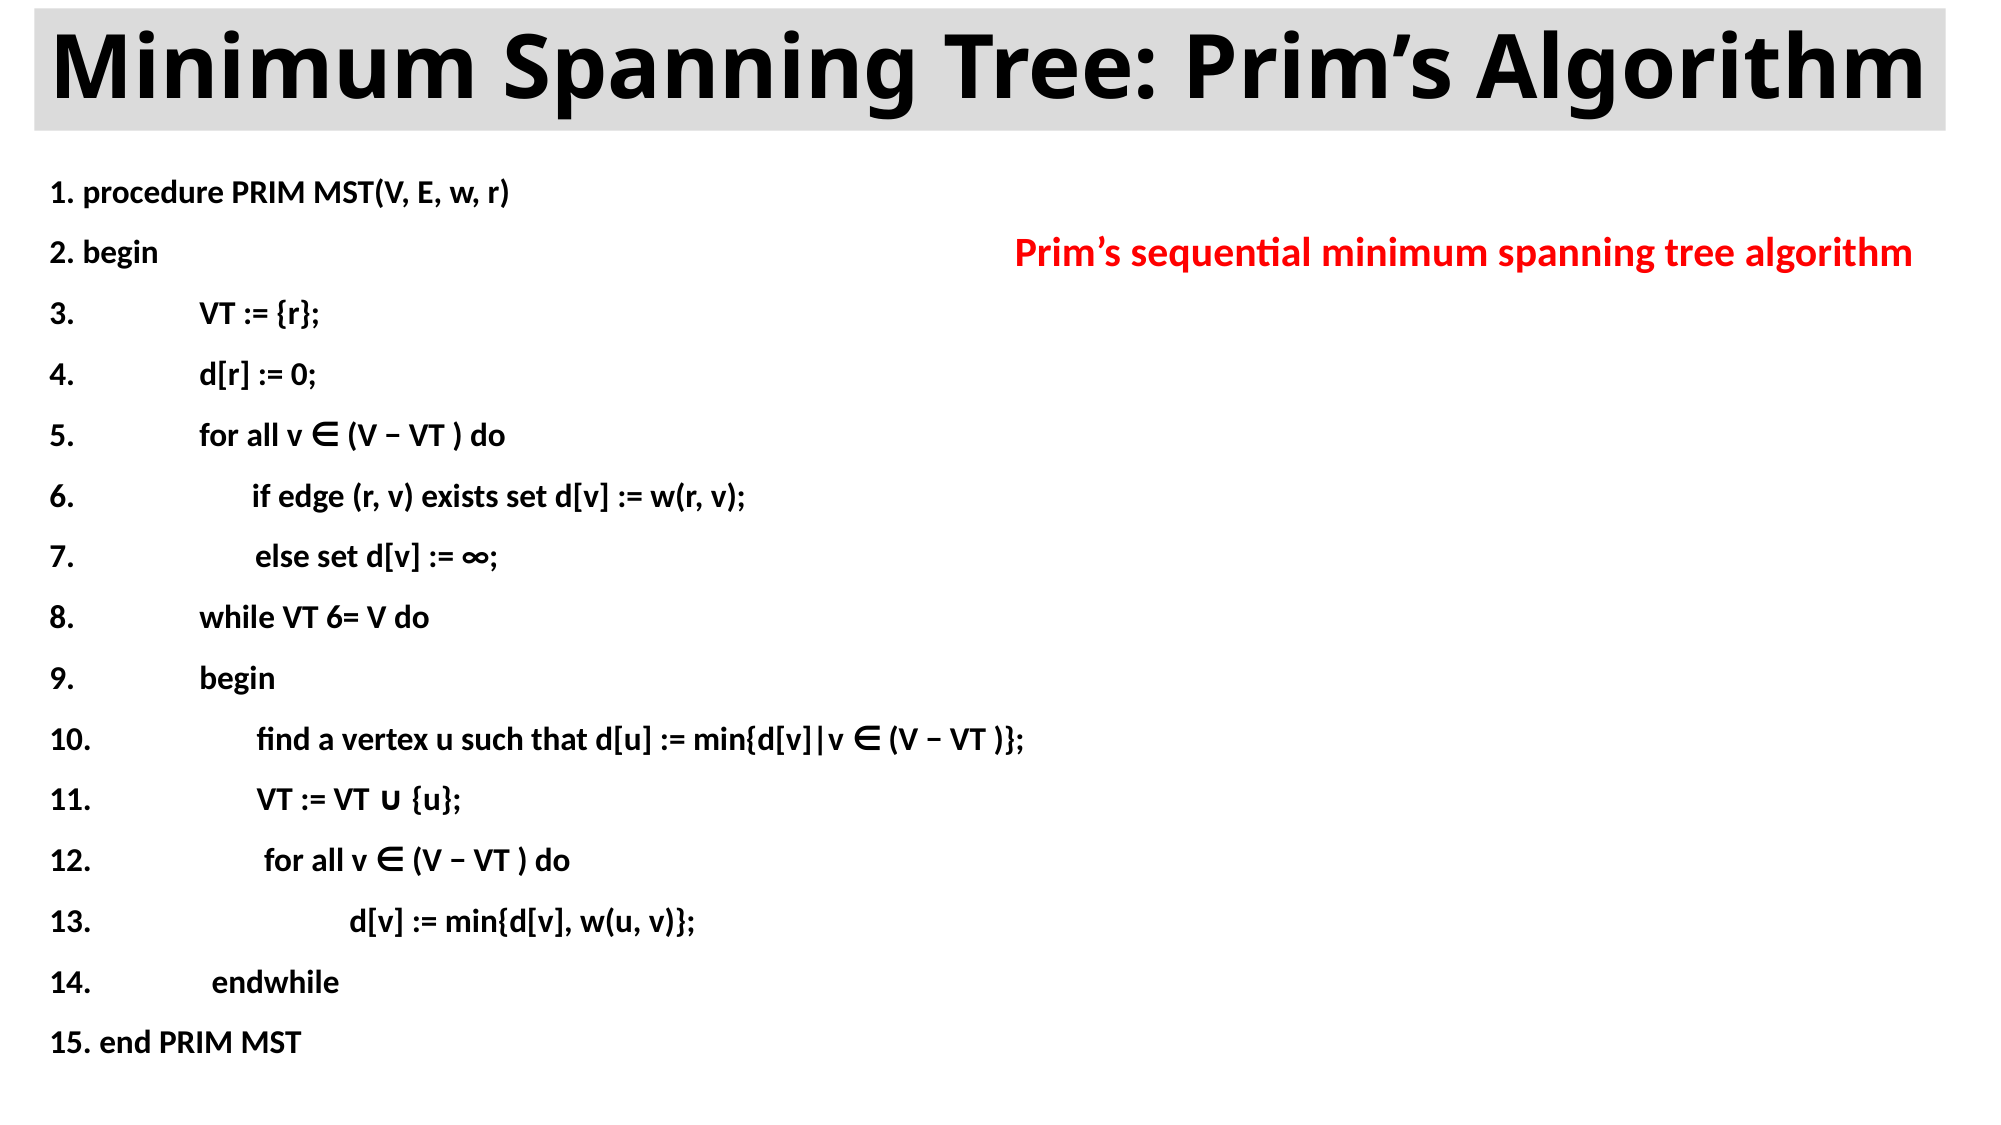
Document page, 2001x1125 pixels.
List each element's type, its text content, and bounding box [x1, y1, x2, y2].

text_box Prim’s sequential minimum spanning tree algorithm [999, 217, 2000, 333]
list 1. procedure PRIM MST(V, E, w, r) 2. begin 3. VT := {r}; 4. d[r] := 0; 5. for all v ∈ (V − VT ) do 6. if edge (r, v) exists set d[v] := w(r, v); 7. else set d[v] := ∞; 8. while VT 6= V do 9. begin 10. find a vertex u such that d[u] := min{d[v]|v ∈ (V − VT )}; 11. VT := VT ∪ {u}; 12. for all v ∈ (V − VT ) do 13. d[v] := min{d[v], w(u, v)}; 14. endwhile 15. end PRIM MST [34, 162, 1946, 1089]
title Minimum Spanning Tree: Prim’s Algorithm [34, 8, 1946, 131]
